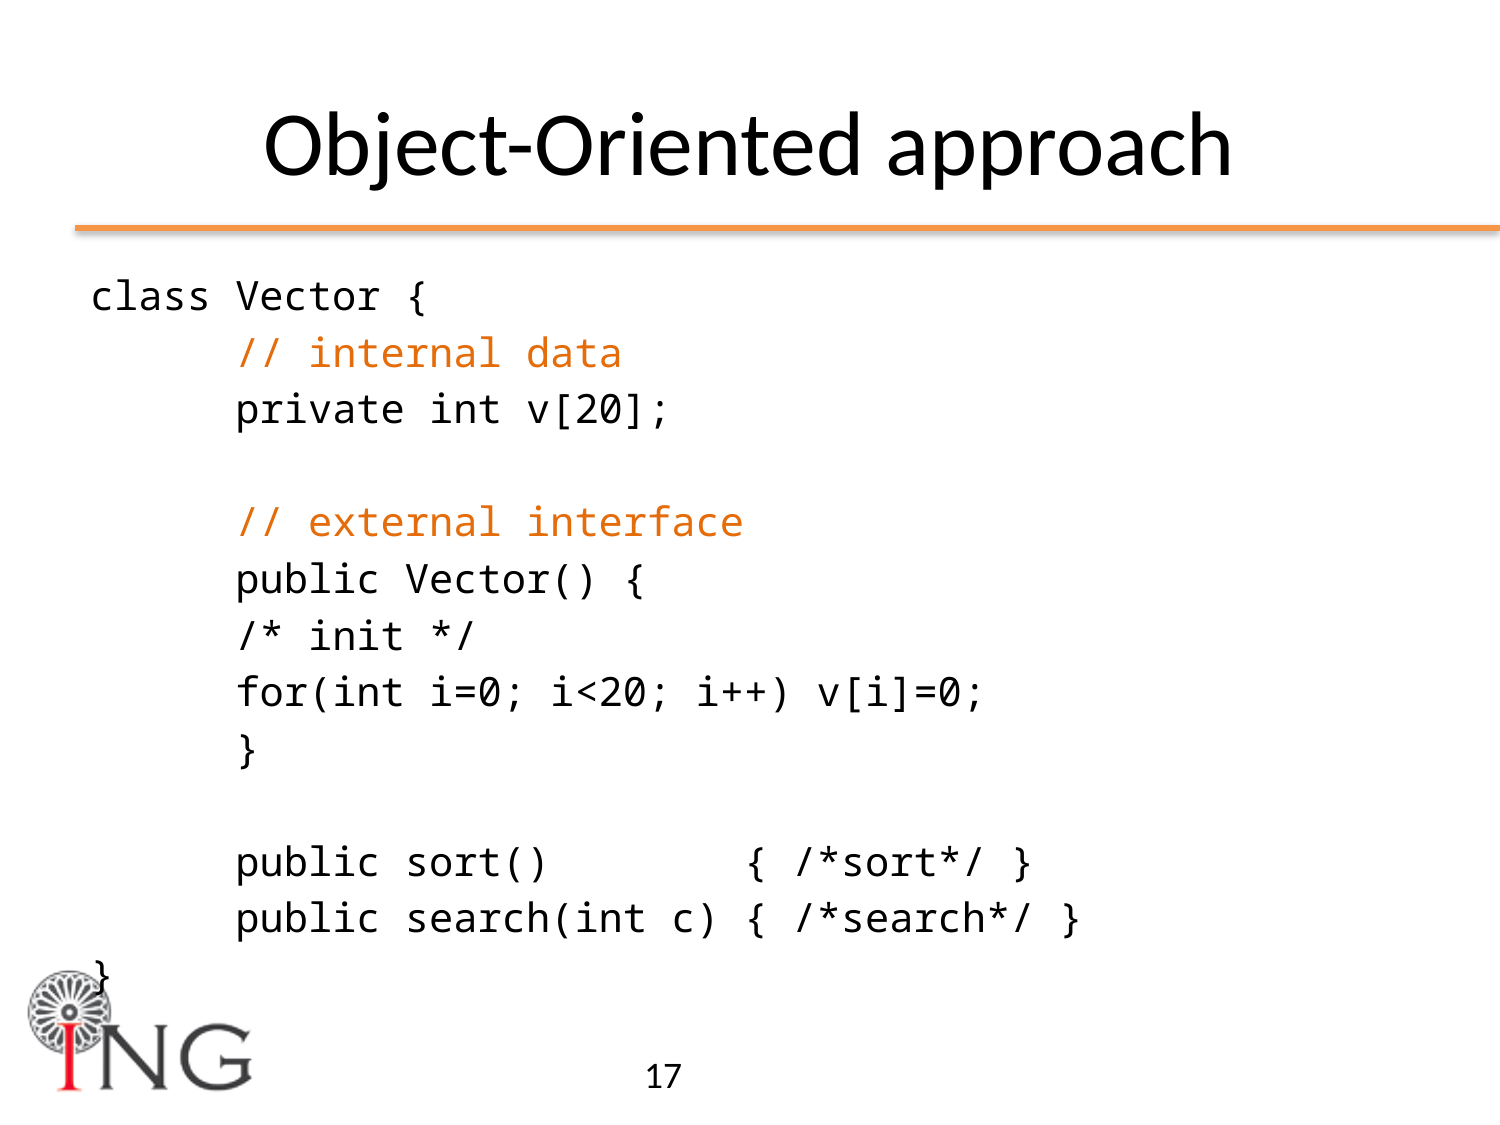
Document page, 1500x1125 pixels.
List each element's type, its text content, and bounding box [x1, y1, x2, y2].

list class Vector { // internal data private int v[20]; // external interface public Vector() { /* init */ for(int i=0; i<20; i++) v[i]=0; } public sort() { /*sort*/ } public search(int c) { /*search*/ } } [75, 262, 1425, 1005]
slide_number 17 [629, 1043, 1425, 1104]
title Object-Oriented approach [75, 45, 1425, 233]
picture [3, 948, 281, 1124]
